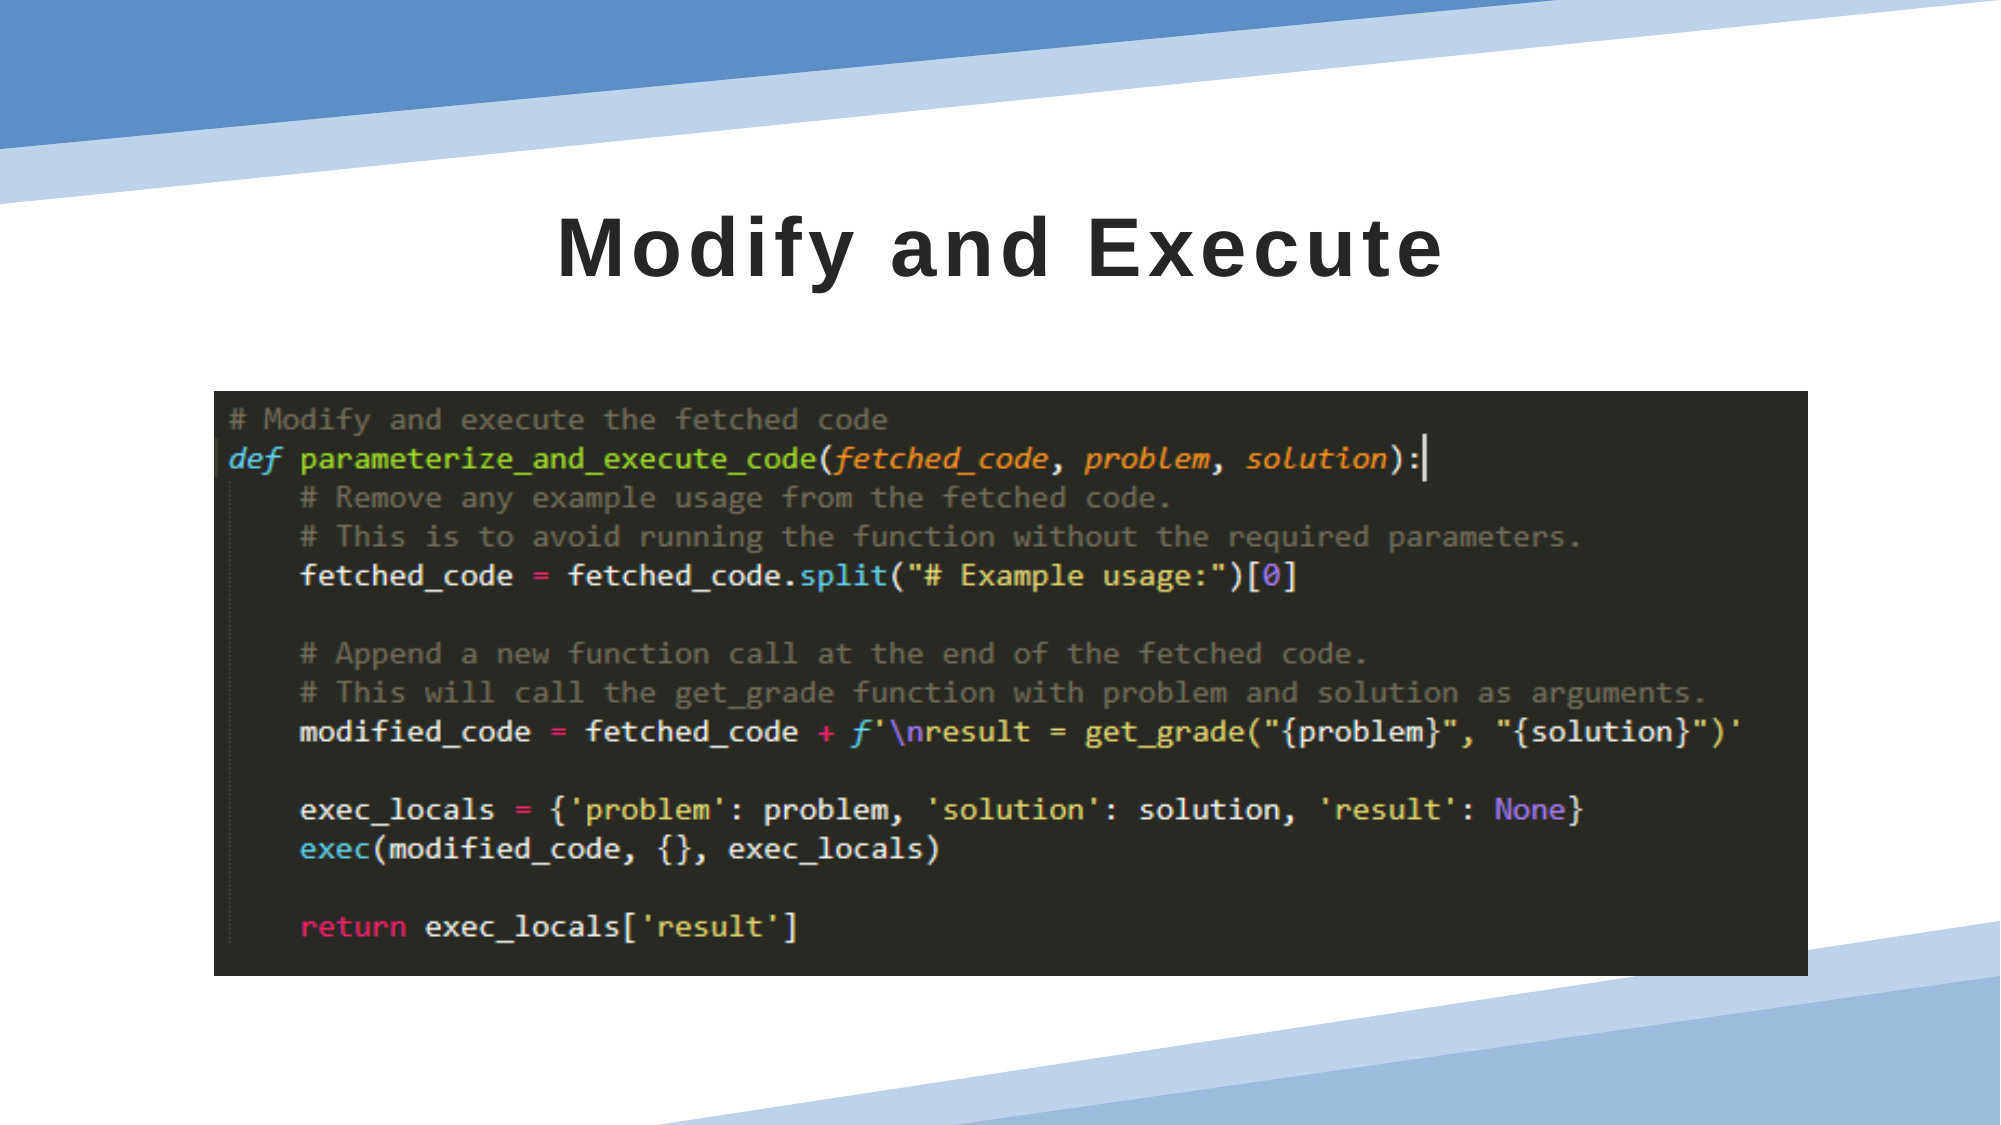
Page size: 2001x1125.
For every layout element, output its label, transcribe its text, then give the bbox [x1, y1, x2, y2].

title Modify and Execute [460, 171, 1540, 293]
picture [214, 391, 1809, 976]
